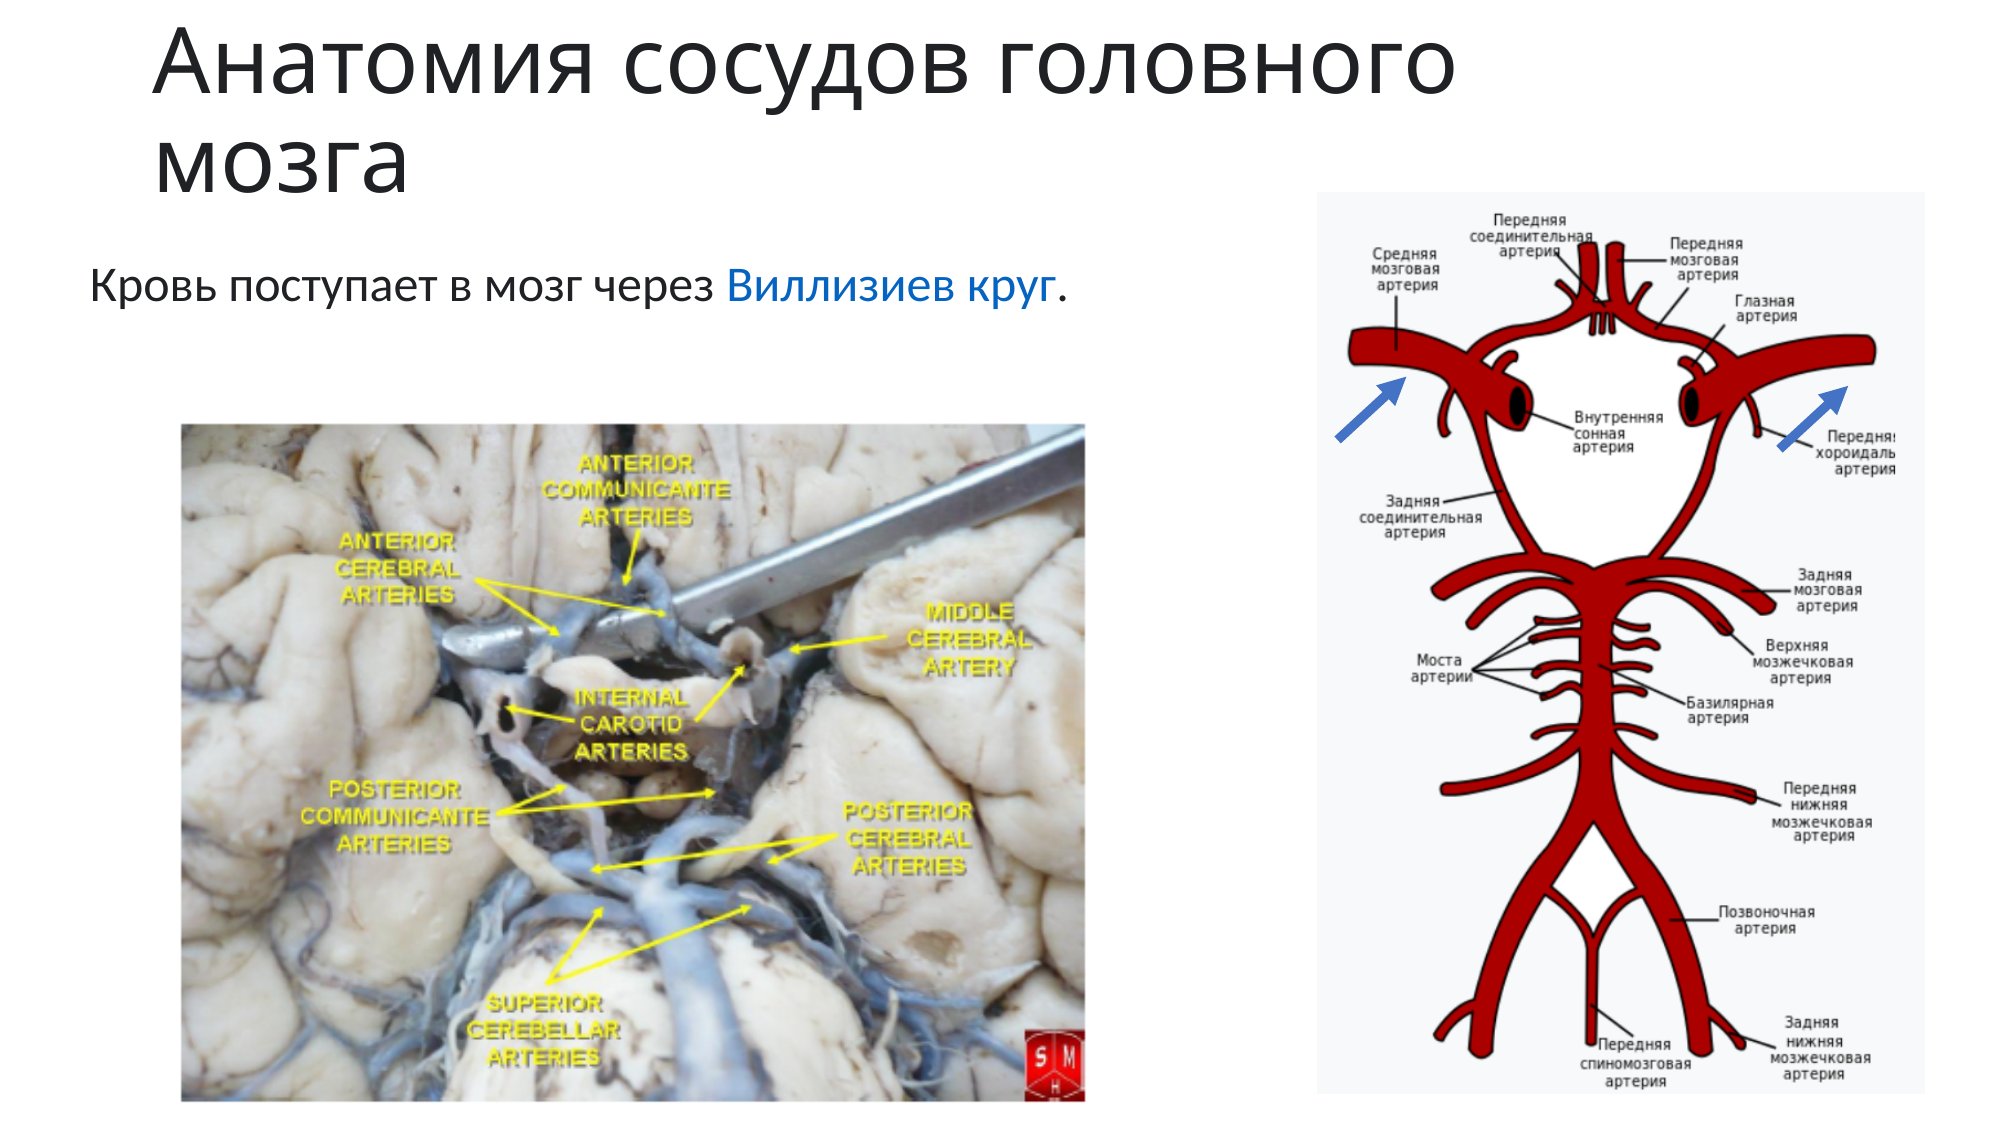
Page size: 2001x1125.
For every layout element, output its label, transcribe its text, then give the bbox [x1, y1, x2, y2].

picture [1317, 192, 1925, 1095]
title Анатомия сосудов головного мозга [137, 13, 1646, 115]
picture [161, 408, 1100, 1125]
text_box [1779, 385, 1849, 450]
text_box Кровь поступает в мозг через Виллизиев круг. [75, 244, 1203, 320]
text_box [1337, 376, 1407, 440]
